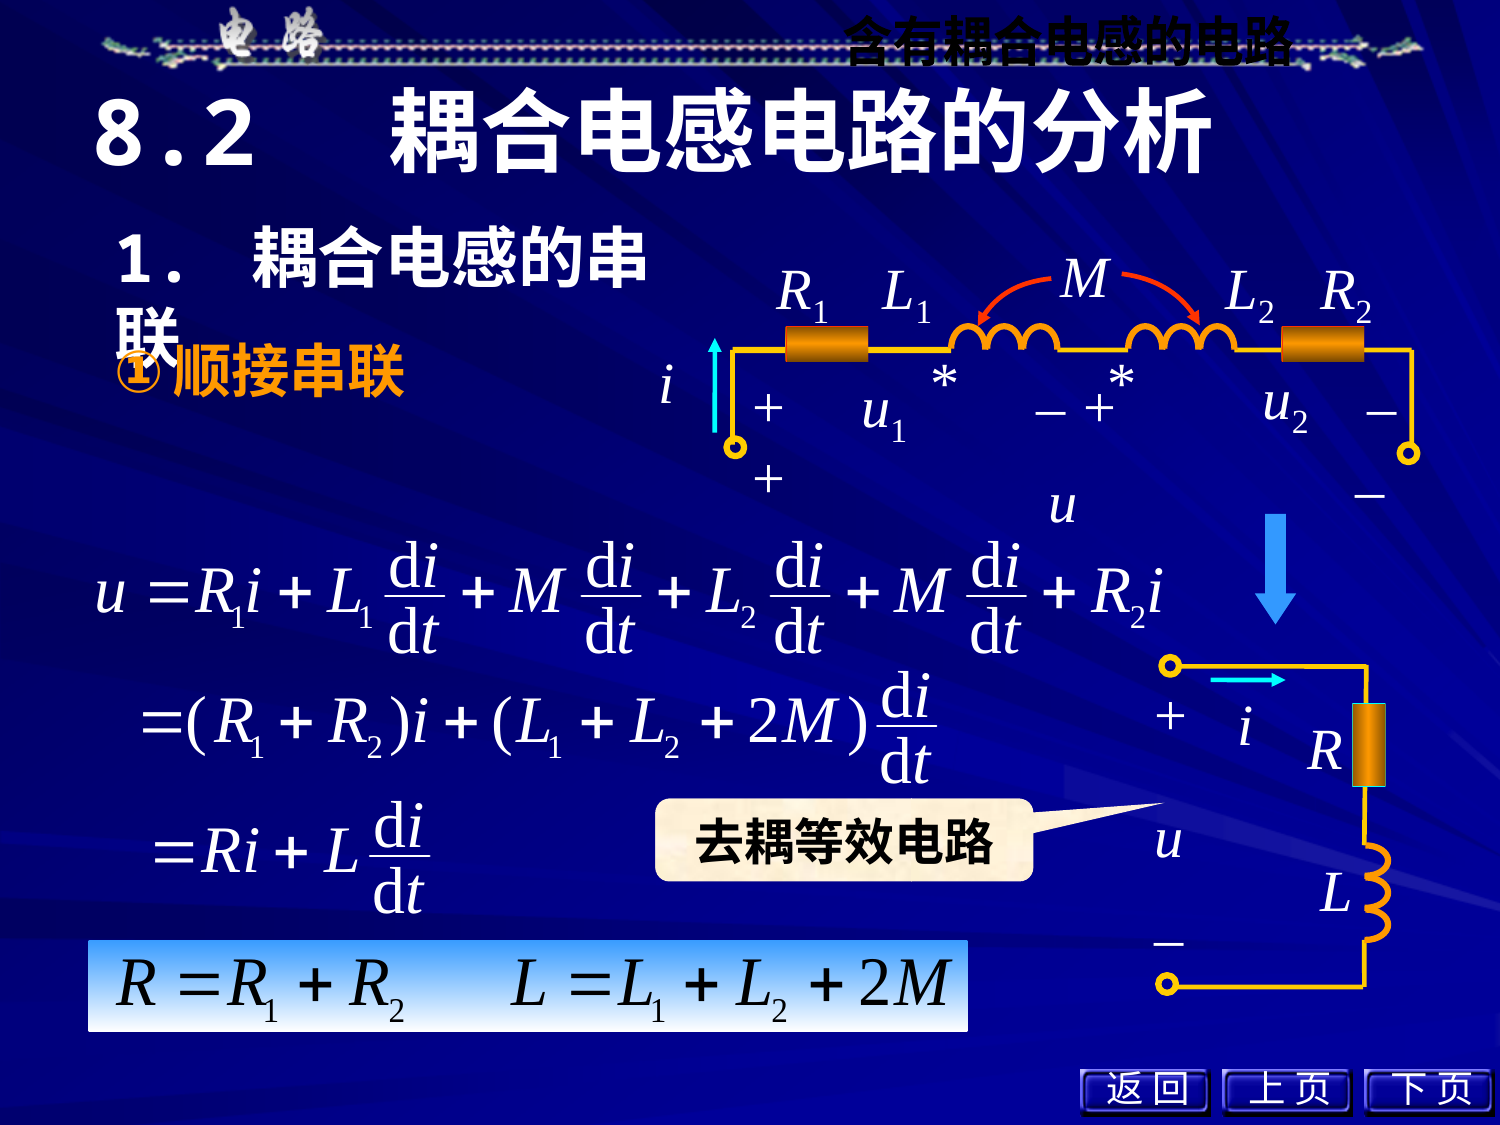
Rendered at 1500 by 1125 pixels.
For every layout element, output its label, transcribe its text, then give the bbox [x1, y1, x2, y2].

text_box 顺接串联 [100, 326, 455, 411]
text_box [88, 527, 1172, 662]
text_box [1257, 542, 1294, 622]
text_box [112, 657, 946, 792]
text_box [1080, 1057, 1211, 1118]
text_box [1222, 1057, 1353, 1118]
text_box 8.2 耦合电感电路的分析 [76, 66, 1471, 191]
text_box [1364, 1057, 1495, 1118]
picture [0, 0, 1500, 1125]
text_box 去耦等效电路 [655, 798, 1139, 882]
text_box 1. 耦合电感的串联 [100, 207, 727, 383]
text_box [1139, 657, 1388, 993]
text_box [123, 792, 439, 922]
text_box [88, 940, 968, 1032]
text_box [643, 231, 1471, 542]
